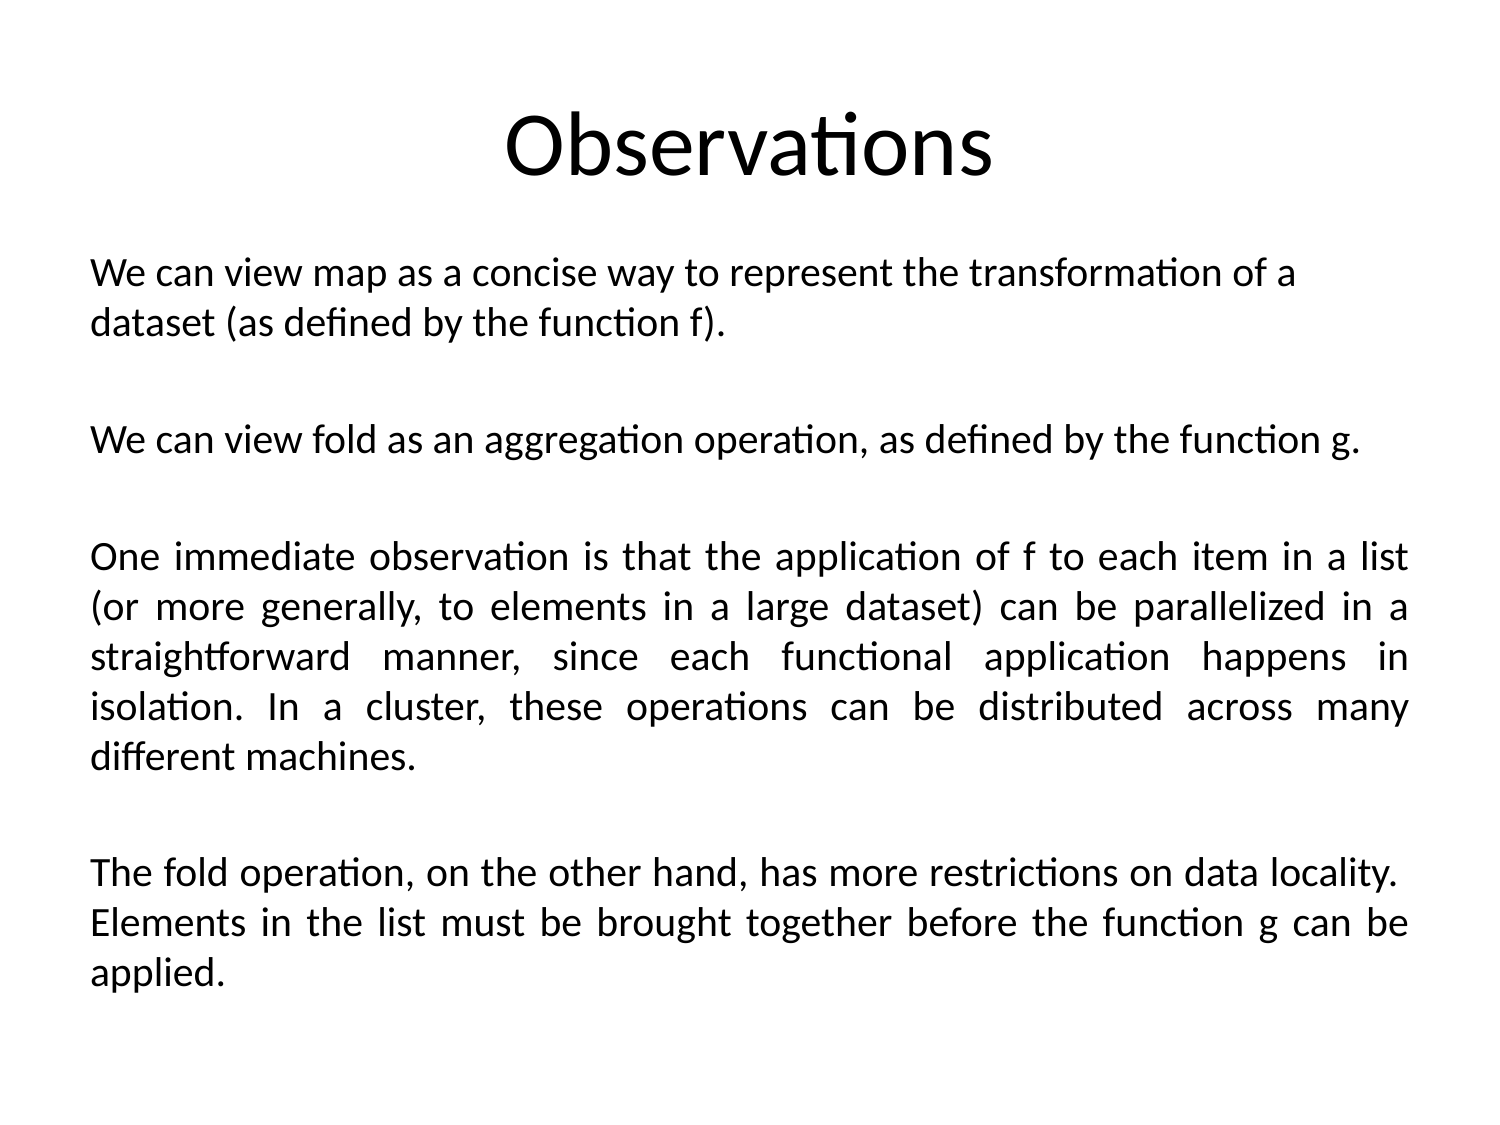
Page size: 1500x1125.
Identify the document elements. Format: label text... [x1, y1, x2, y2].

title Observations [75, 45, 1425, 233]
list We can view map as a concise way to represent the transformation of a dataset (as defined by the function f). We can view fold as an aggregation operation, as defined by the function g. One immediate observation is that the application of f to each item in a list (or more generally, to elements in a large dataset) can be parallelized in a straightforward manner, since each functional application happens in isolation. In a cluster, these operations can be distributed across many different machines. The fold operation, on the other hand, has more restrictions on data locality. Elements in the list must be brought together before the function g can be applied. [75, 237, 1425, 980]
